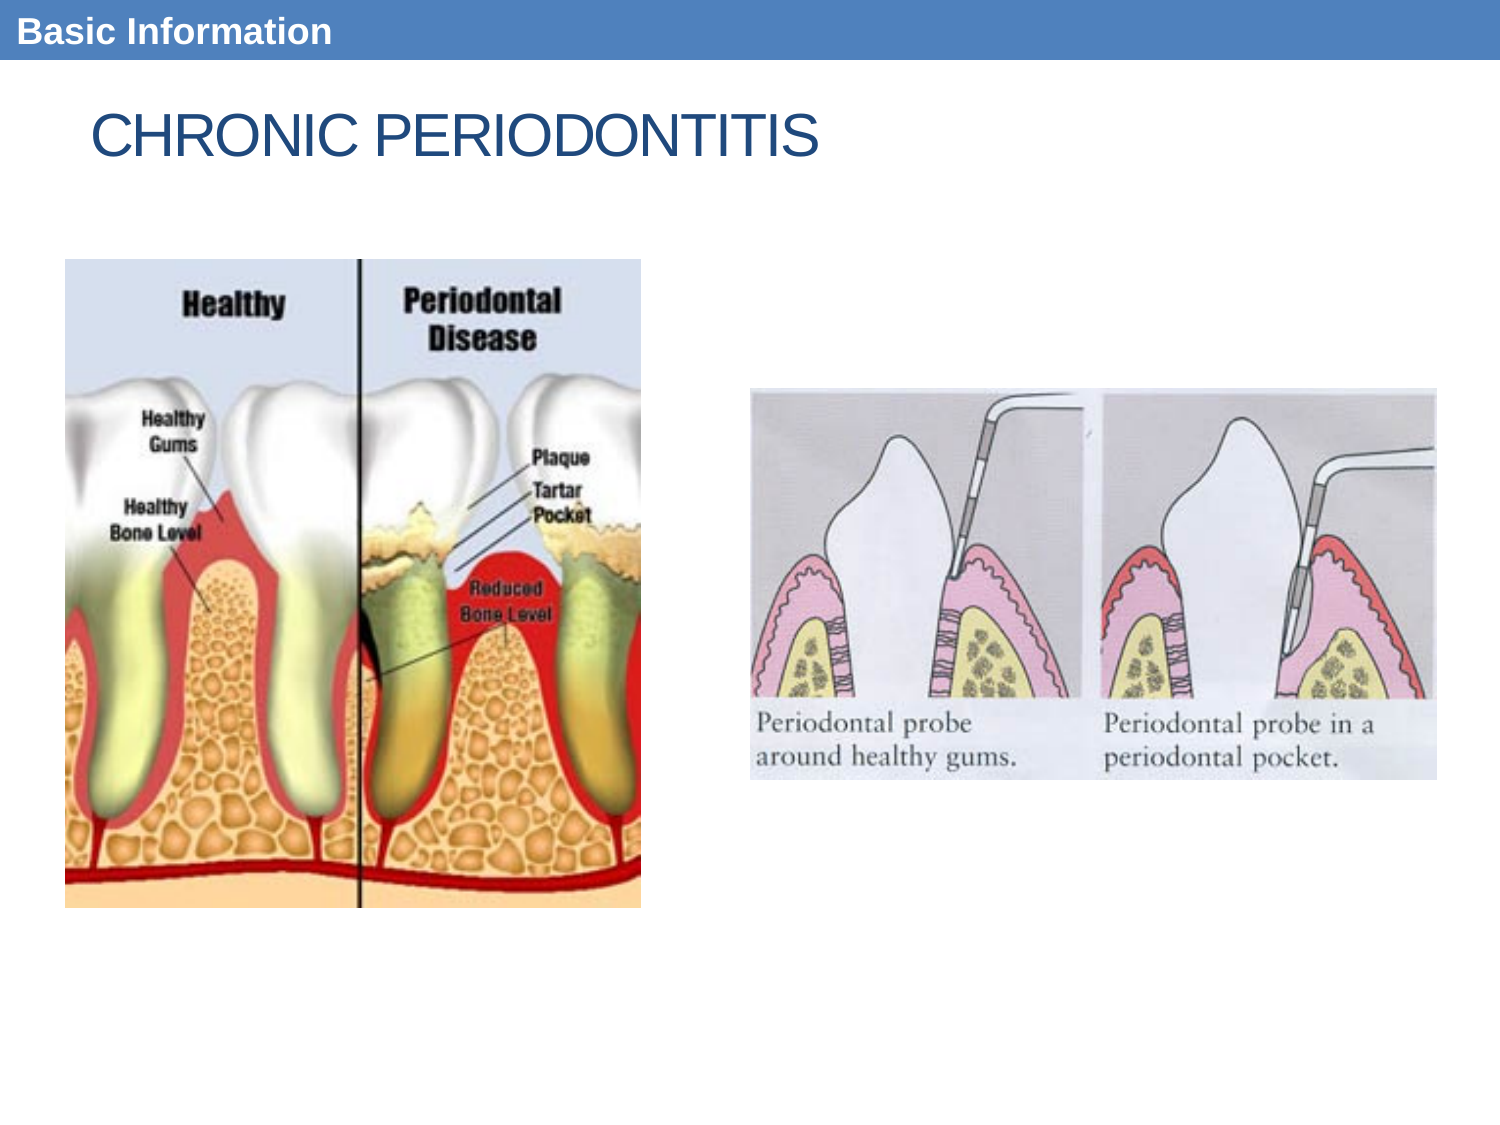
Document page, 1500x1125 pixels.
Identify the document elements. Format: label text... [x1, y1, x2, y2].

picture [749, 387, 1437, 780]
text_box Basic Information [1, 0, 359, 60]
picture [65, 259, 641, 909]
title CHRONIC PERIODONTITIS [75, 87, 1425, 250]
